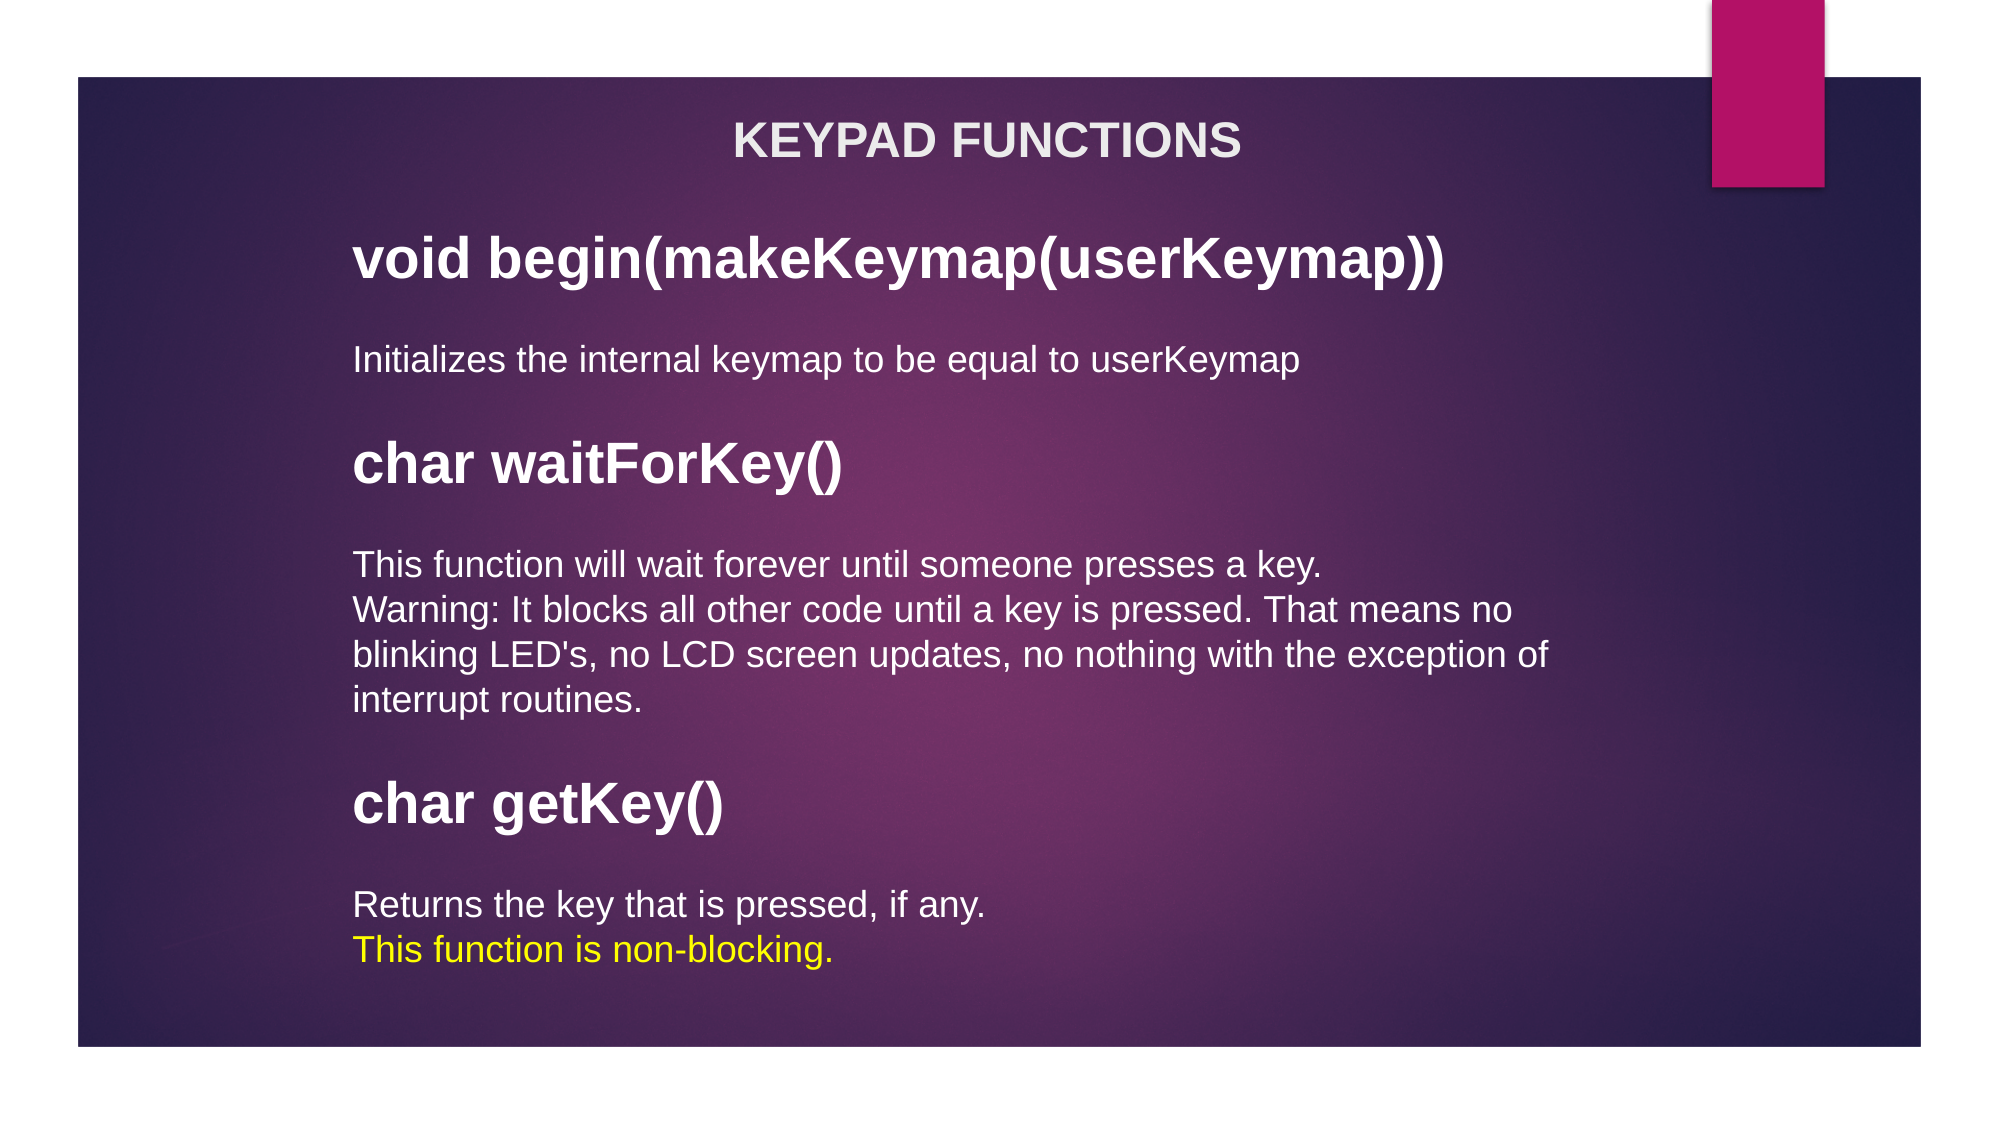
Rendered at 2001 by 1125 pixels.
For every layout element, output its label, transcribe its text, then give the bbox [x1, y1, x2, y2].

title KEYPAD FUNCTIONS [687, 87, 1288, 175]
text_box void begin(makeKeymap(userKeymap)) Initializes the internal keymap to be equal to userKeymap char waitForKey() This function will wait forever until someone presses a key. Warning: It blocks all other code until a key is pressed. That means no blinking LED's, no LCD screen updates, no nothing with the exception of interrupt routines. char getKey() Returns the key that is pressed, if any. This function is non-blocking. [337, 212, 1650, 978]
